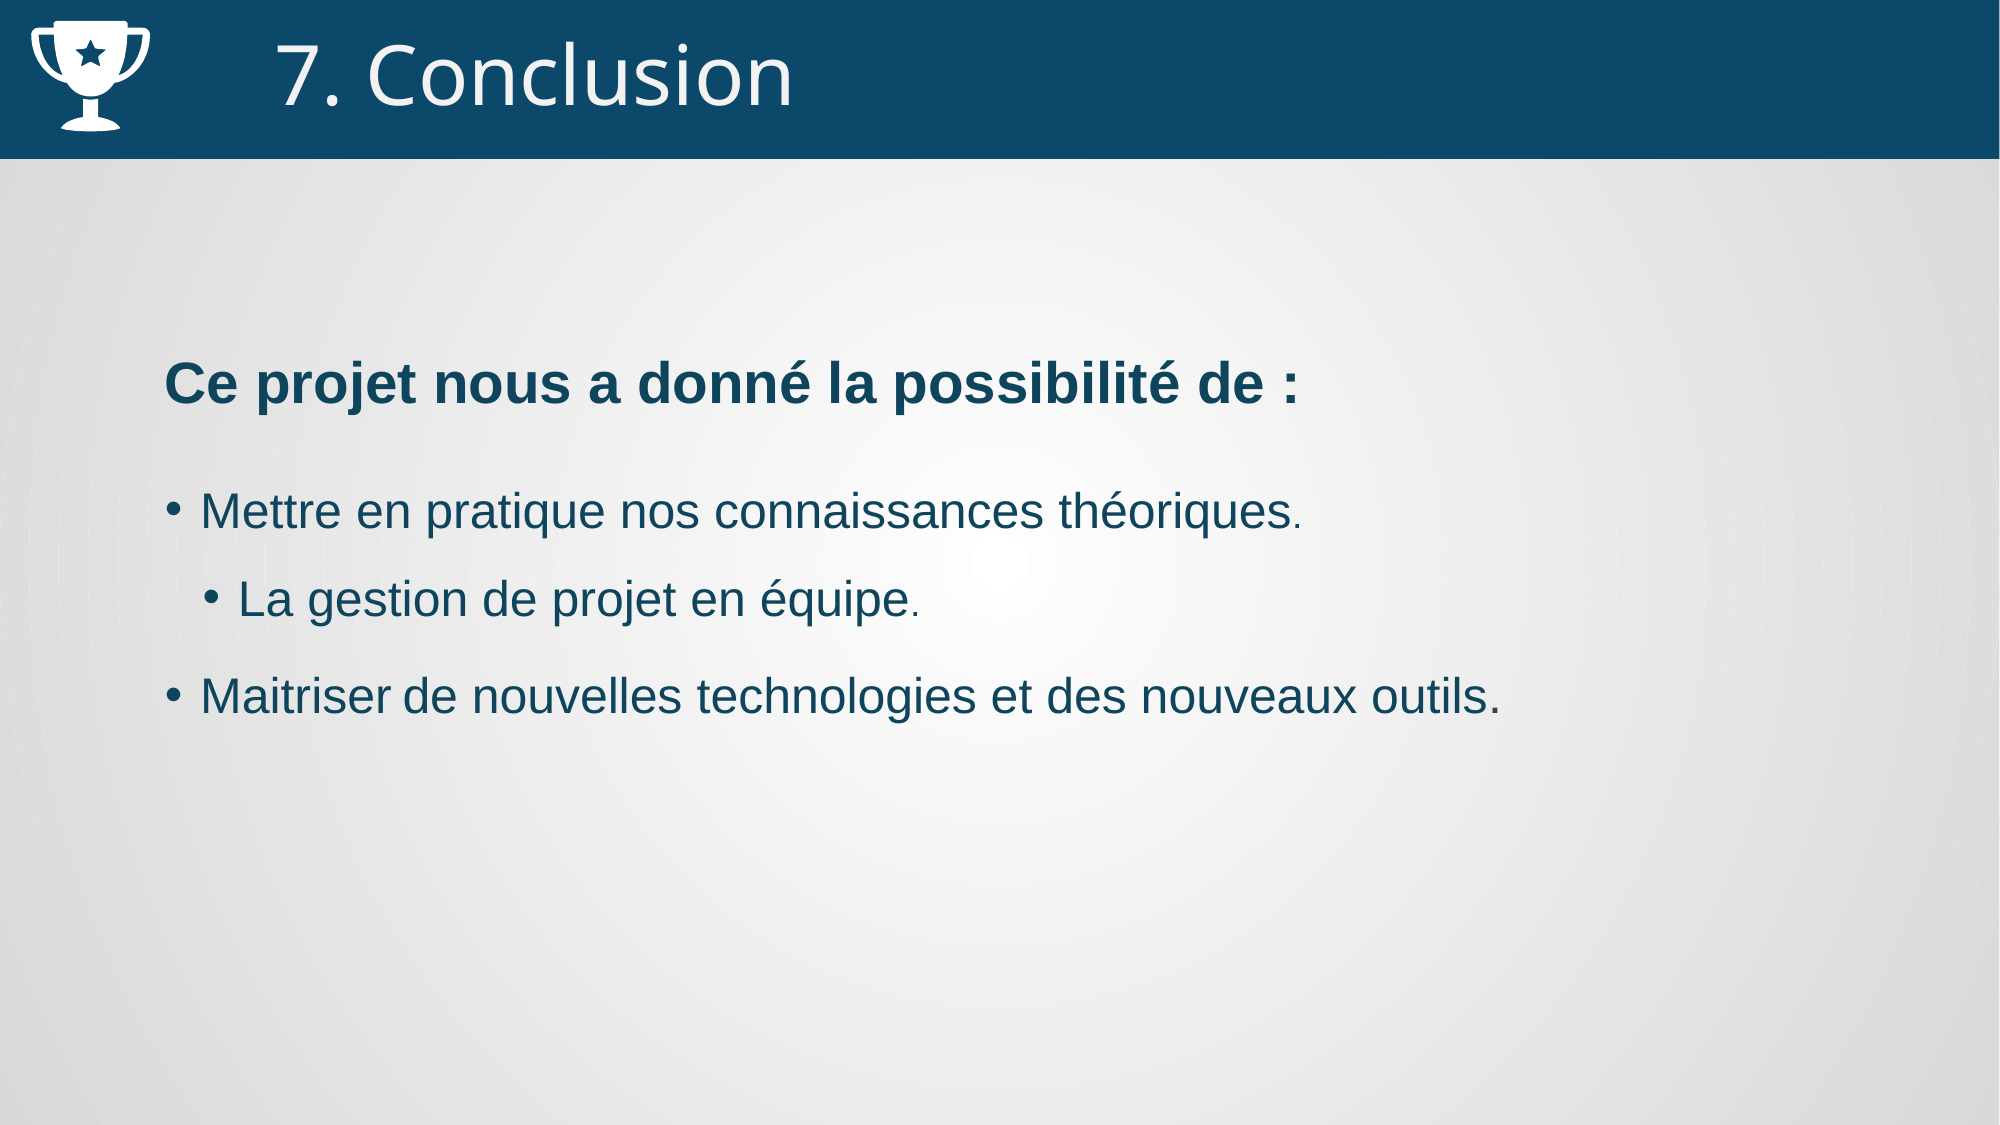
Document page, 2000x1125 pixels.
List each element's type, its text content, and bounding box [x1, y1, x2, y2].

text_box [30, 20, 151, 132]
text_box Maitriser de nouvelles technologies et des nouveaux outils. [149, 656, 1566, 732]
text_box 7. Conclusion [259, 14, 812, 130]
text_box [0, 0, 2000, 159]
text_box Mettre en pratique nos connaissances théoriques. [150, 471, 1473, 546]
text_box Ce projet nous a donné la possibilité de : [150, 337, 1320, 423]
text_box La gestion de projet en équipe. [116, 559, 936, 634]
